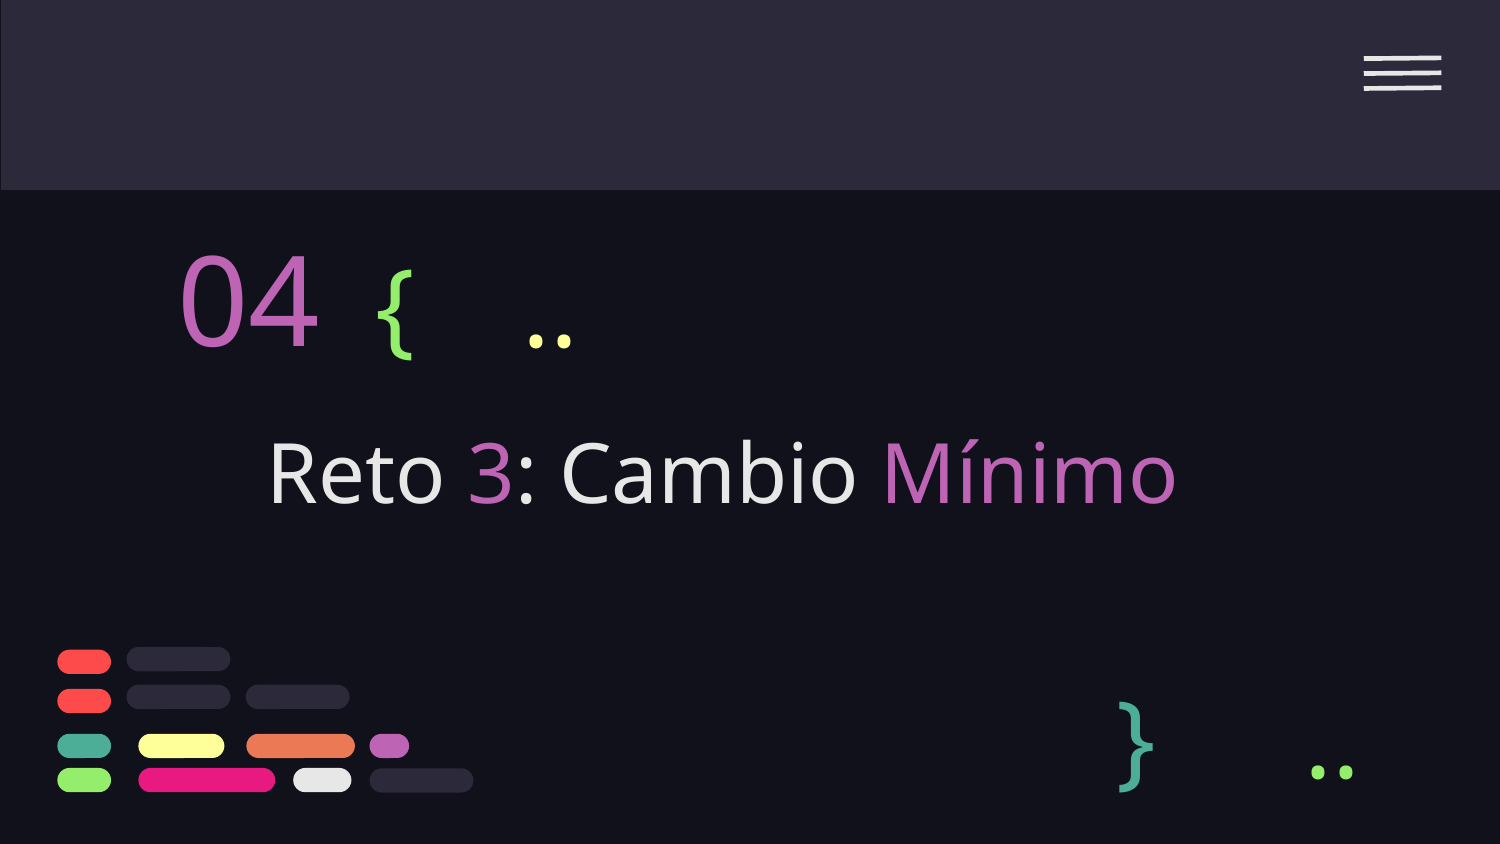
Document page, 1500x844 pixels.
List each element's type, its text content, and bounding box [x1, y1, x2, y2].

text_box } [1101, 657, 1188, 782]
title 04 [162, 221, 434, 372]
text_box .. [433, 260, 594, 351]
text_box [57, 646, 474, 793]
title Reto 3: Cambio Mínimo [251, 371, 1341, 569]
text_box { [360, 225, 476, 368]
text_box .. [1215, 692, 1376, 782]
